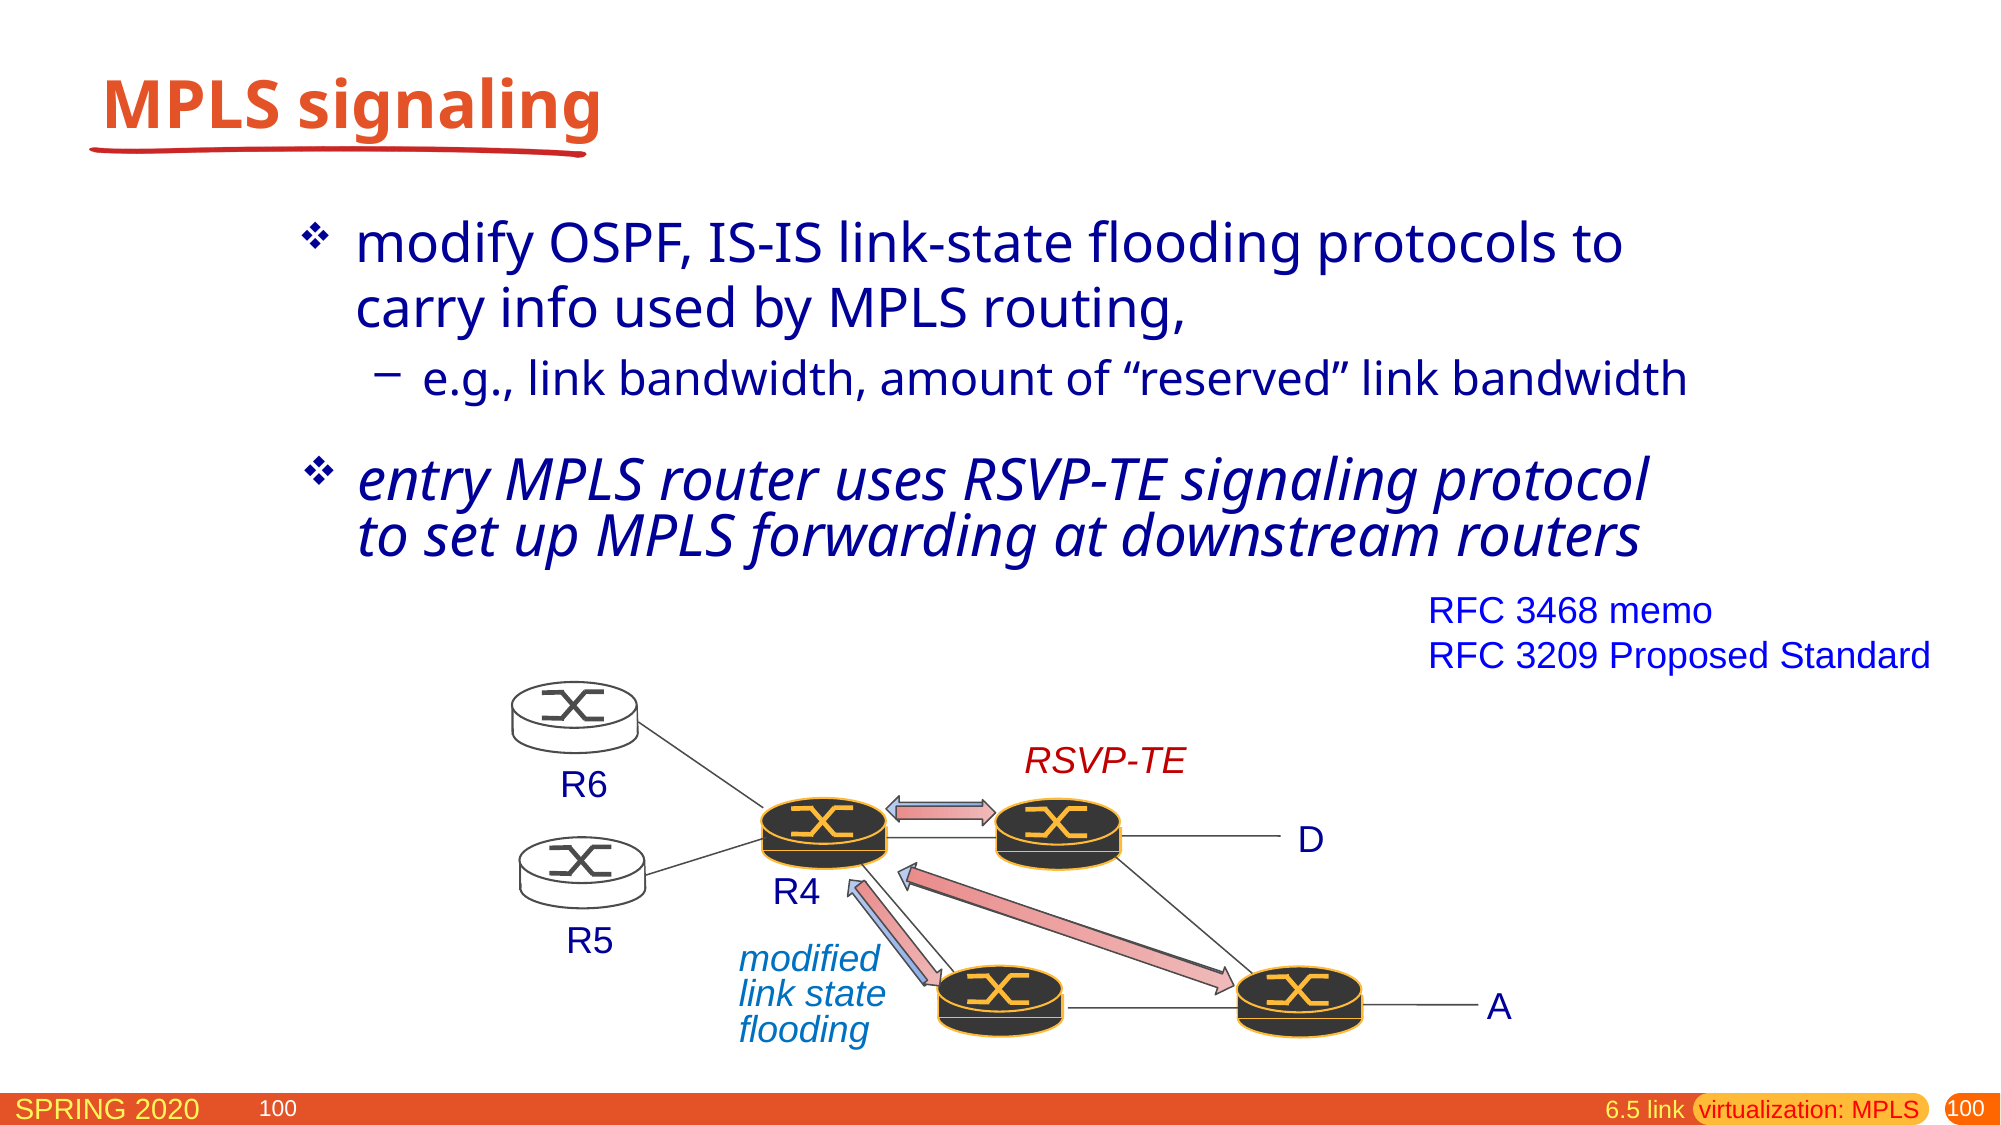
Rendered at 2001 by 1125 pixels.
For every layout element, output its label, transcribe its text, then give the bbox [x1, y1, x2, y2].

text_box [519, 836, 646, 909]
text_box RFC 3468 memo RFC 3209 Proposed Standard [1413, 578, 1969, 684]
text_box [887, 737, 1244, 1000]
text_box R5 [551, 918, 629, 969]
list modify OSPF, IS-IS link-state flooding protocols to carry info used by MPLS routing, e.g., link bandwidth, amount of “reserved” link bandwidth [283, 200, 1708, 422]
text_box entry MPLS router uses RSVP-TE signaling protocol to set up MPLS forwarding at downstream routers [286, 447, 1713, 622]
text_box 6.5 link virtualization: MPLS [1590, 1086, 1945, 1125]
text_box A [1472, 974, 1527, 1035]
picture [86, 143, 593, 162]
title MPLS signaling [86, 42, 1914, 161]
text_box R6 [545, 762, 623, 813]
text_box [722, 795, 1234, 1059]
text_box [511, 681, 638, 754]
text_box D [1282, 807, 1340, 868]
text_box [1238, 966, 1363, 1038]
